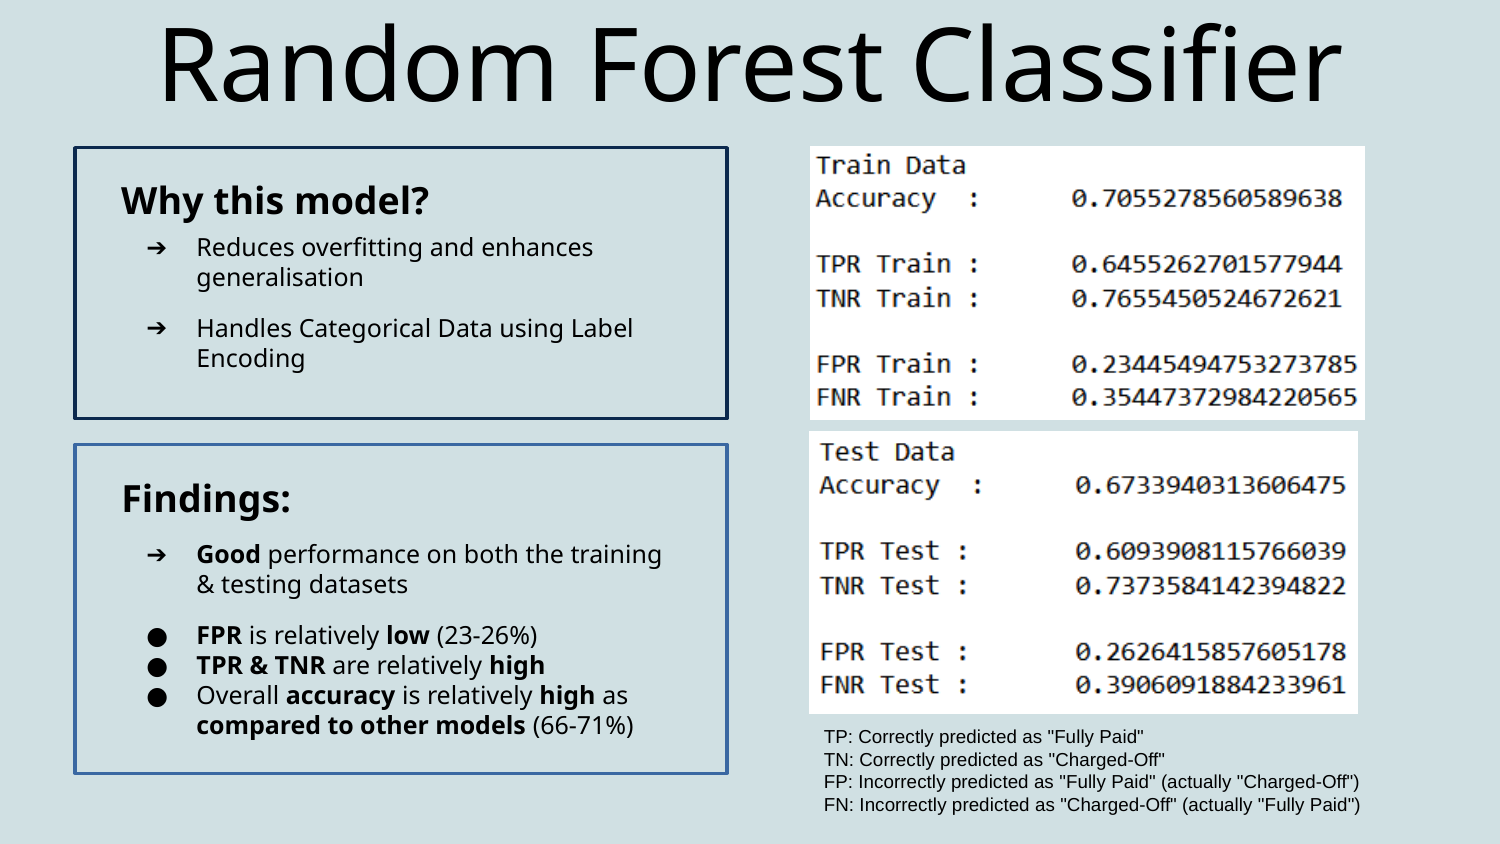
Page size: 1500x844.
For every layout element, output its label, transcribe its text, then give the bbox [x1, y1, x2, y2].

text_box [106, 469, 699, 772]
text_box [106, 170, 699, 419]
text_box TP: Correctly predicted as "Fully Paid" TN: Correctly predicted as "Charged-Off" FP: Incorrectly predicted as "Fully Paid" (actually "Charged-Off") FN: Incorrectly predicted as "Charged-Off" (actually "Fully Paid") [808, 709, 1438, 830]
text_box [75, 444, 727, 774]
text_box [75, 147, 727, 419]
picture [808, 431, 1358, 714]
title Random Forest Classifier [75, 34, 1425, 87]
picture [810, 146, 1366, 421]
